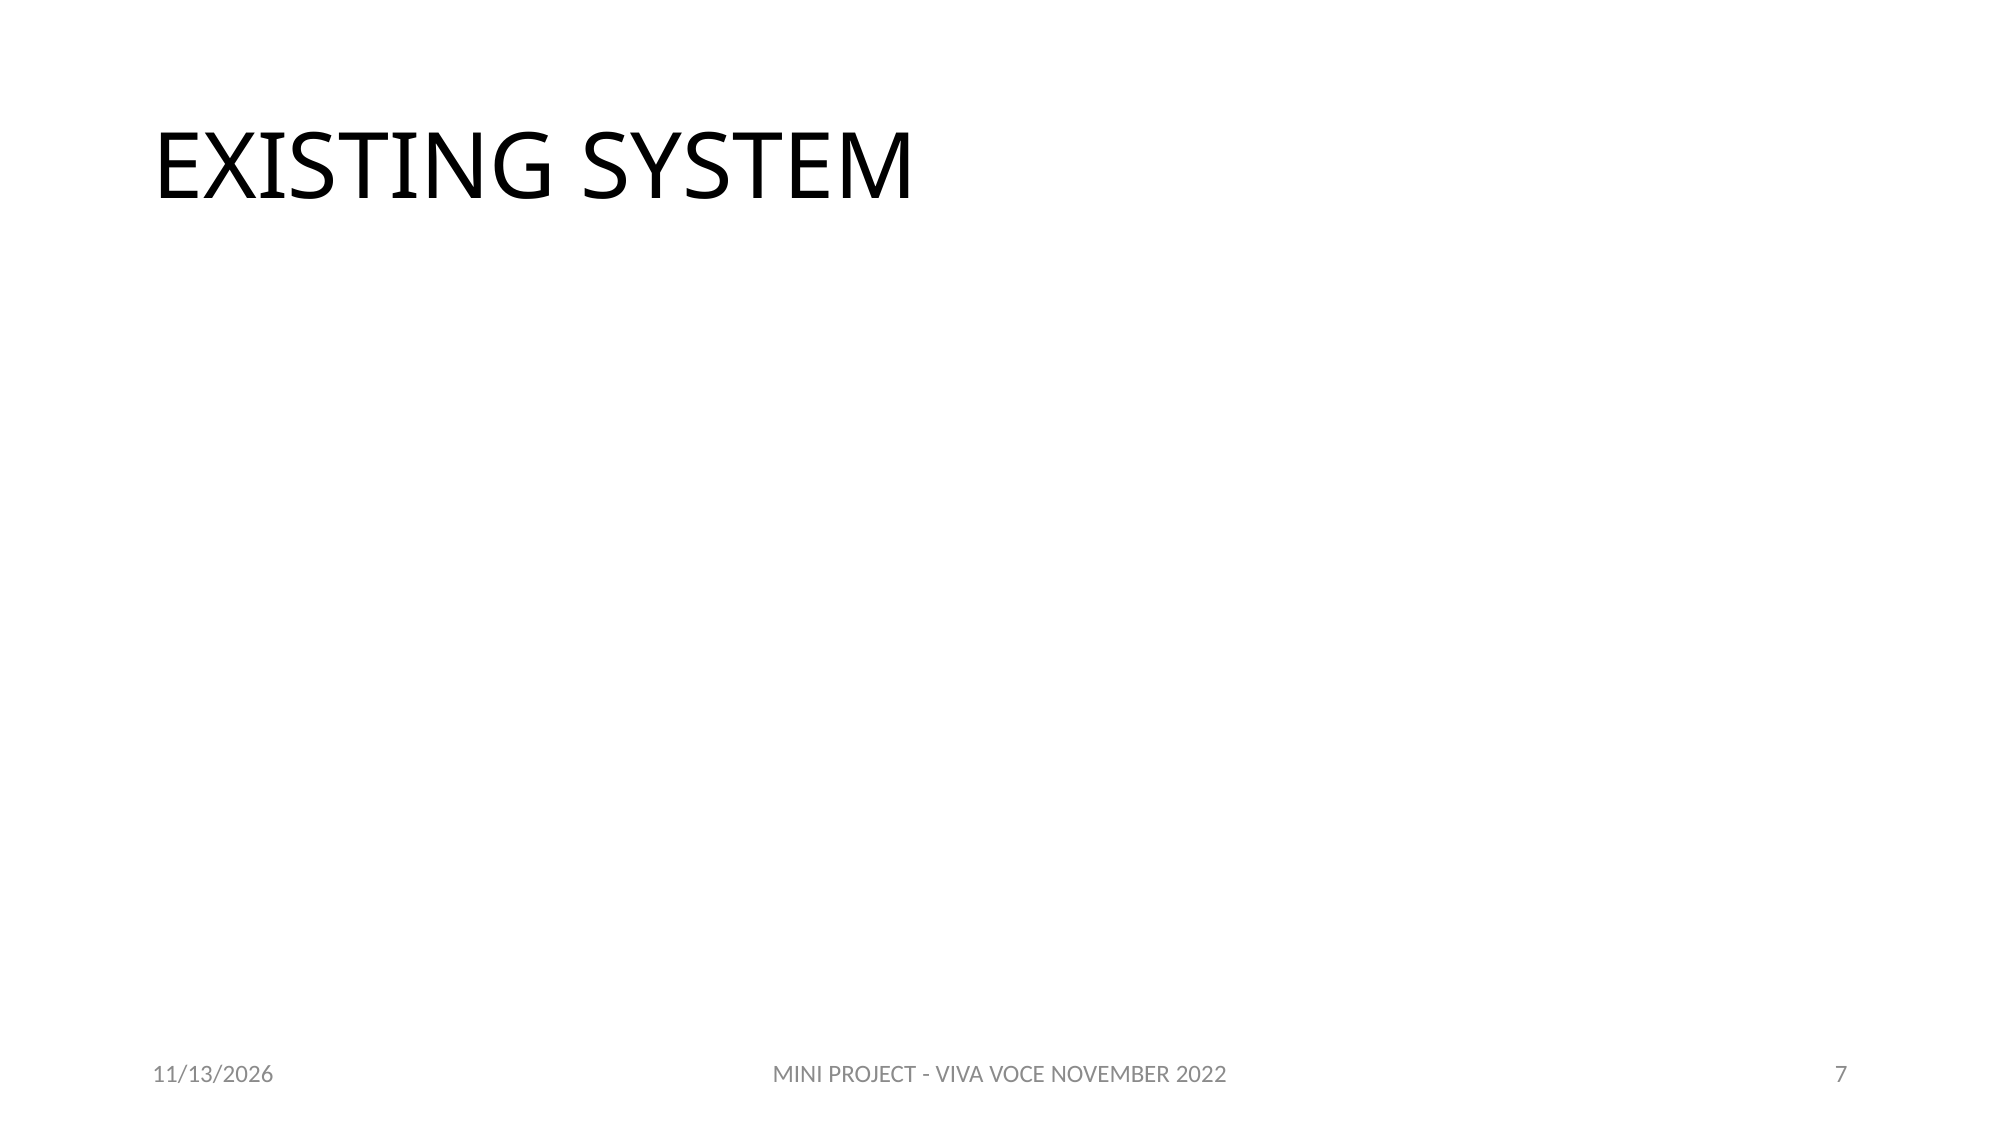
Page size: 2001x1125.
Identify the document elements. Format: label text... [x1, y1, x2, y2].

title EXISTING SYSTEM [137, 59, 1863, 278]
footer MINI PROJECT - VIVA VOCE NOVEMBER 2022 [662, 1042, 1338, 1103]
slide_number 7 [1412, 1042, 1863, 1103]
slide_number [137, 1042, 588, 1103]
